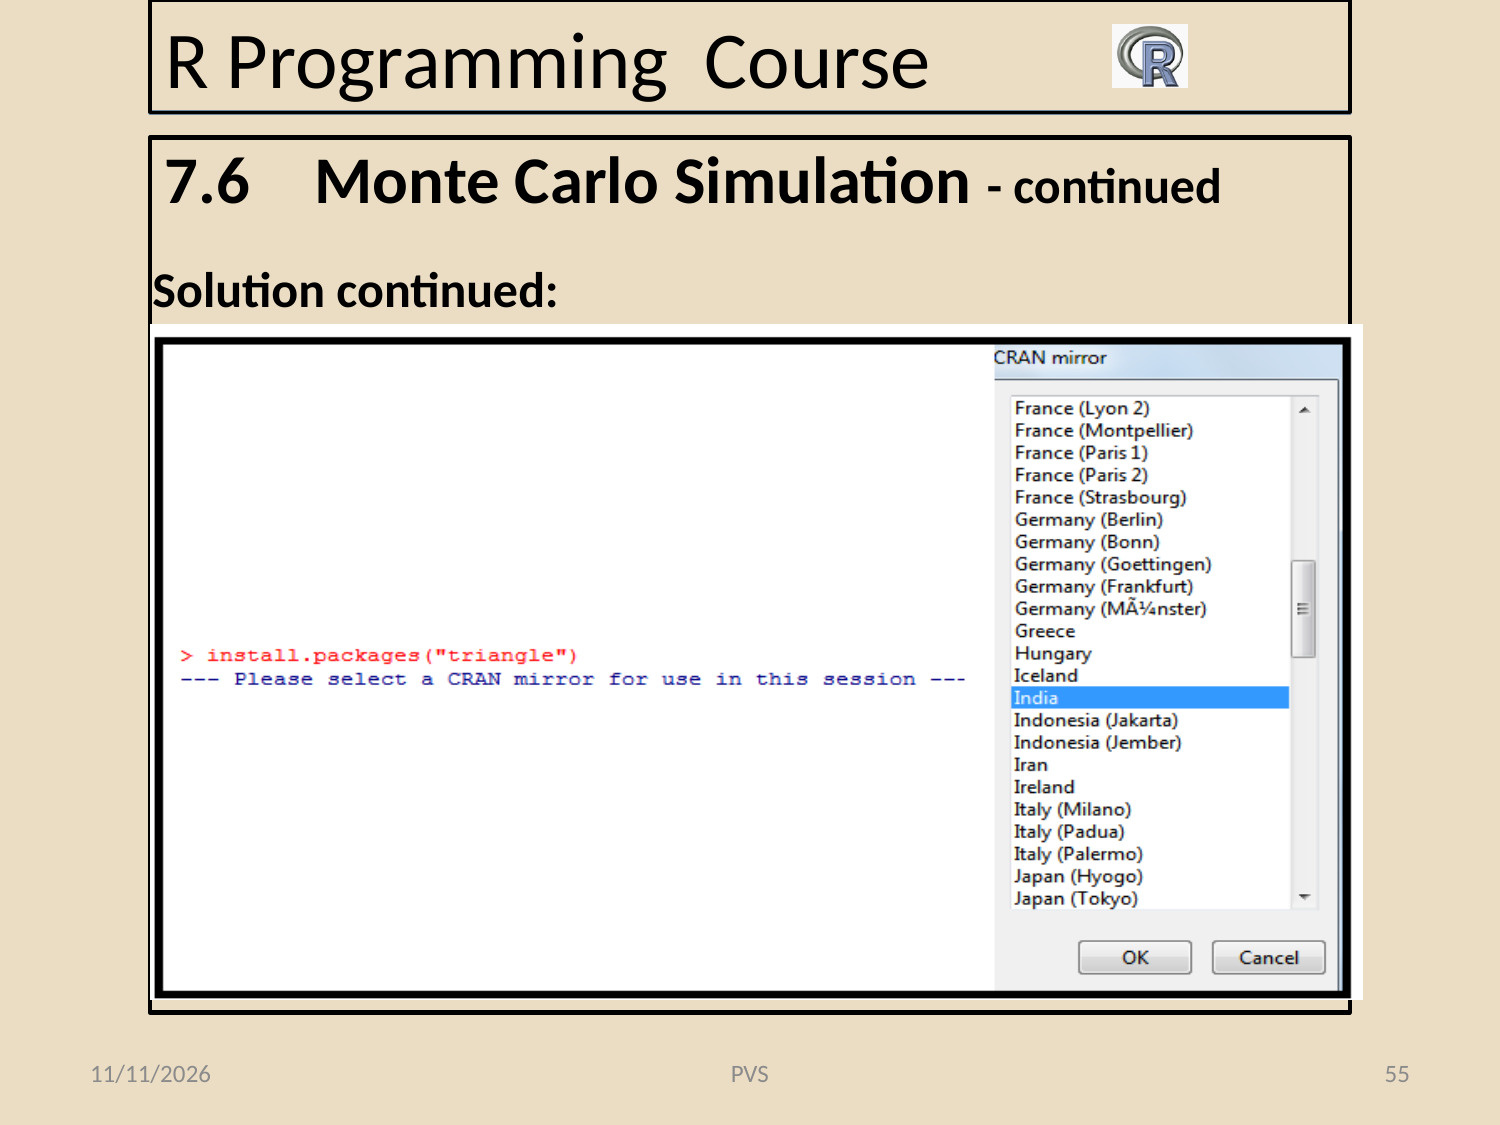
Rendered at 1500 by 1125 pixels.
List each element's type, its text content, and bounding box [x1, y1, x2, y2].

title R Programming Course [150, 0, 1350, 113]
text_box 7.6 Monte Carlo Simulation - continued [149, 129, 1338, 224]
footer PVS [512, 1042, 988, 1103]
picture [149, 324, 1363, 1001]
text_box Solution continued: [137, 250, 1338, 326]
slide_number 55 [1074, 1042, 1425, 1103]
text_box [148, 135, 1352, 323]
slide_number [75, 1042, 425, 1103]
text_box [148, 1007, 1352, 1015]
